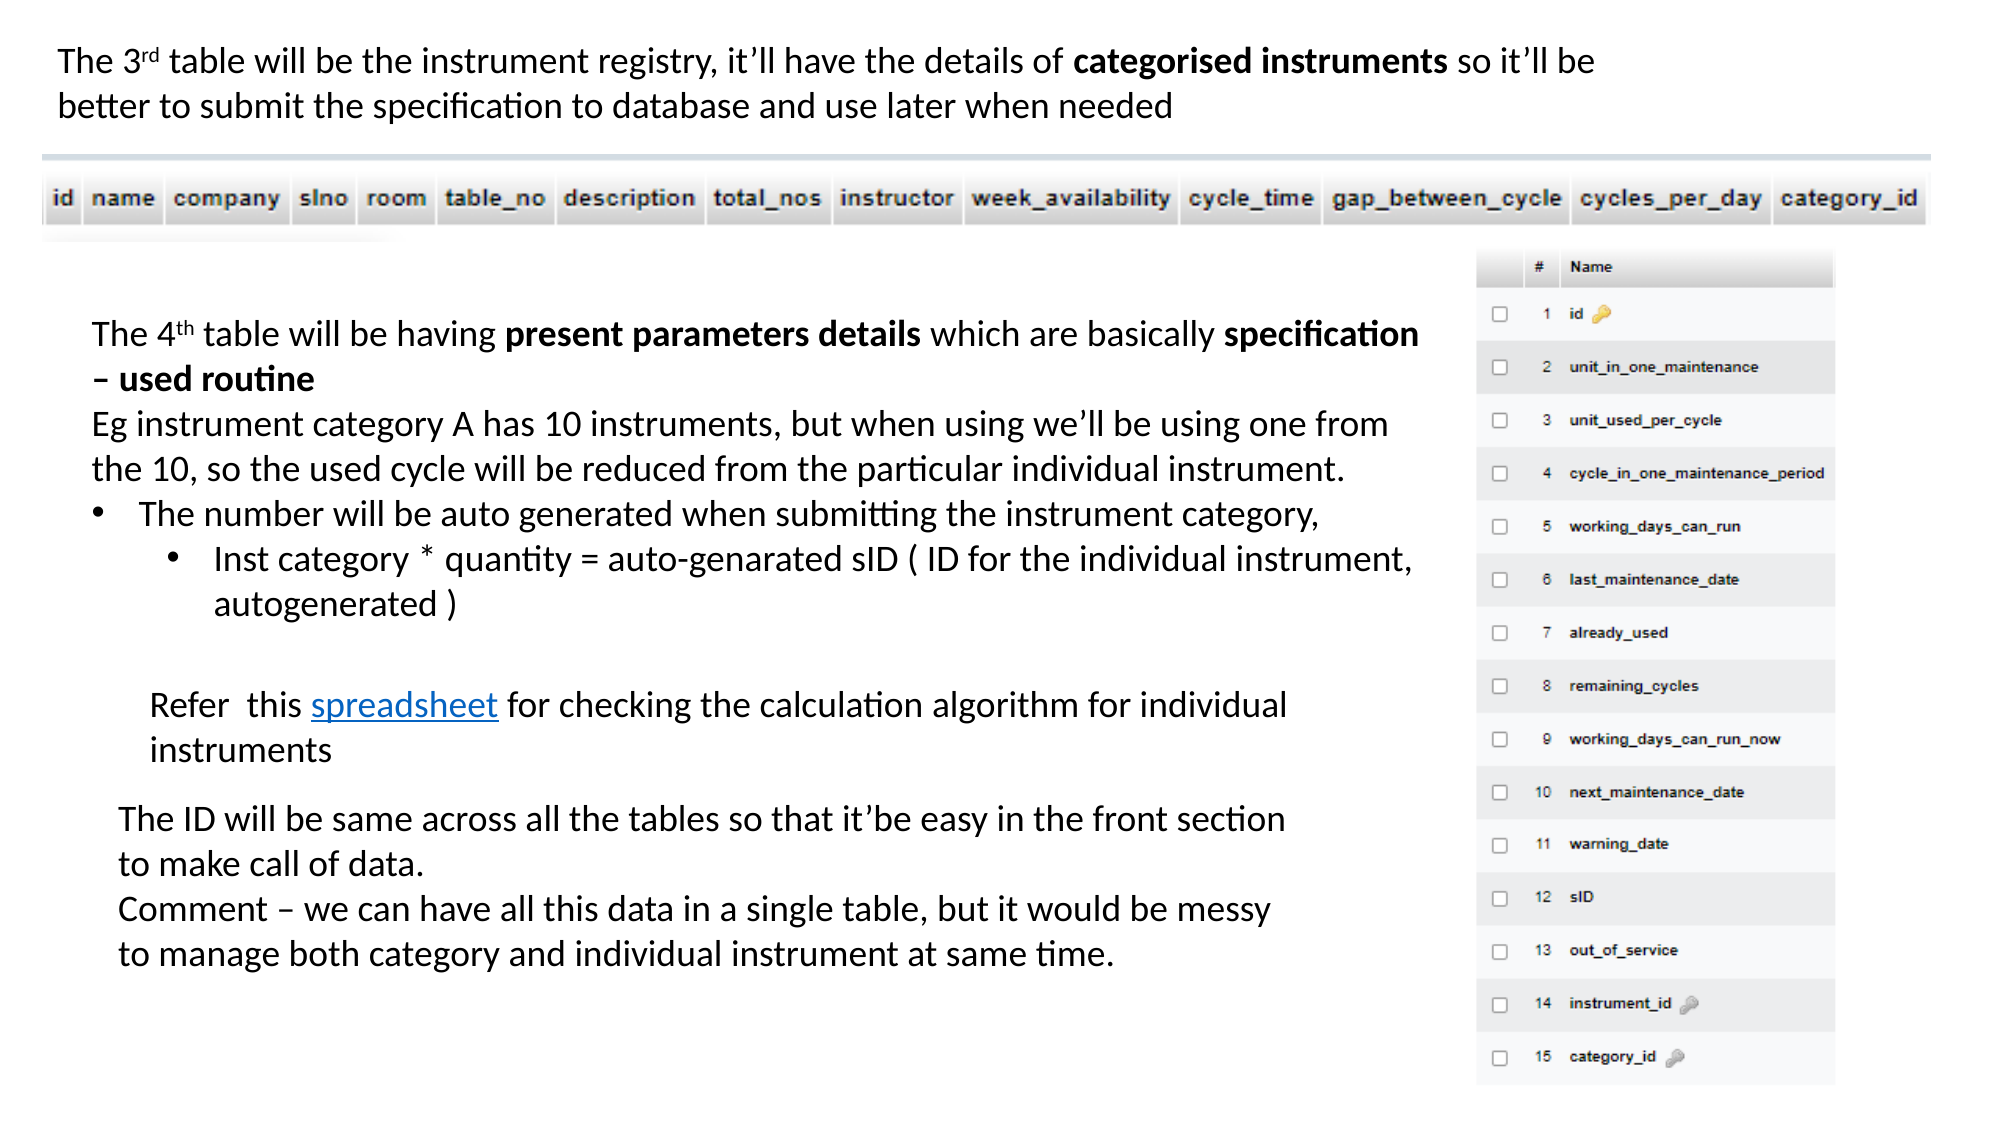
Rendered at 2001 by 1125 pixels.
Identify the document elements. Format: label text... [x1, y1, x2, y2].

text_box The ID will be same across all the tables so that it’be easy in the front section to make call of data. Comment – we can have all this data in a single table, but it would be messy to manage both category and individual instrument at same time. [103, 786, 1308, 982]
text_box The 3rd table will be the instrument registry, it’ll have the details of categorised instruments so it’ll be better to submit the specification to database and use later when needed [42, 28, 1654, 134]
text_box The 4th table will be having present parameters details which are basically specification – used routine Eg instrument category A has 10 instruments, but when using we’ll be using one from the 10, so the used cycle will be reduced from the particular individual instrument. The number will be auto generated when submitting the instrument category, Inst category * quantity = auto-genarated sID ( ID for the individual instrument, autogenerated ) [76, 301, 1442, 632]
text_box Refer this spreadsheet for checking the calculation algorithm for individual instruments [134, 672, 1378, 823]
picture [42, 154, 1931, 1104]
